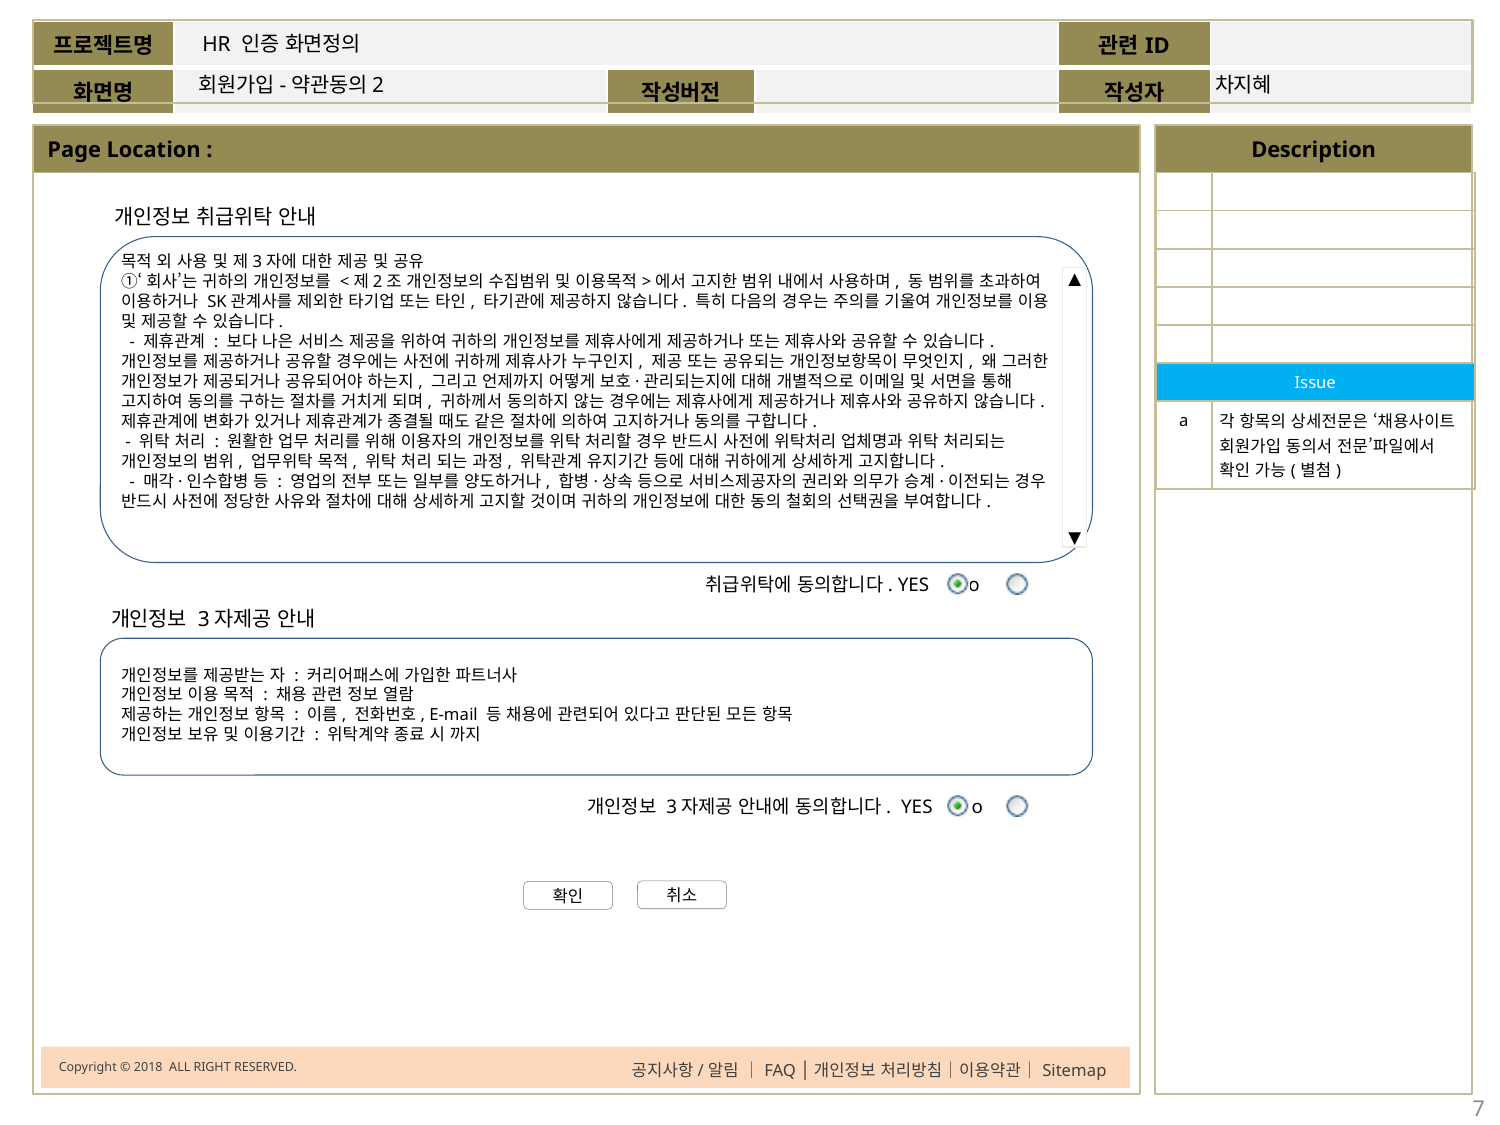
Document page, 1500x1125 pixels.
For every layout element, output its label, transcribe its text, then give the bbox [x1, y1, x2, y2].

text_box 개인정보 3자제공 안내 [96, 597, 451, 638]
table_cell Issue [1157, 364, 1474, 400]
picture [945, 794, 970, 819]
text_box 개인정보를 제공받는 자 : 커리어패스에 가입한 파트너사 개인정보 이용 목적 : 채용 관련 정보 열람 제공하는 개인정보 항목 : 이름, 전화번호, E-mail 등 채용에 관련되어 있다고 판단된 모든 항목 개인정보 보유 및 이용기간 : 위탁계약 종료 시 까지 [106, 656, 1069, 752]
text_box 개인정보 취급위탁 안내 [100, 196, 455, 237]
picture [945, 572, 970, 597]
picture [1005, 794, 1030, 817]
text_box HR 인증 화면정의 [187, 23, 376, 63]
table_cell [1157, 326, 1211, 362]
text_box [98, 636, 1095, 778]
text_box 개인정보 3자제공 안내에 동의합니다. YES No [572, 786, 1068, 825]
text_box 목적 외 사용 및 제3자에 대한 제공 및 공유 ①‘회사’는 귀하의 개인정보를 <제2조 개인정보의 수집범위 및 이용목적>에서 고지한 범위 내에서 사용하며, 동 범위를 초과하여 이용하거나 SK관계사를 제외한 타기업 또는 타인, 타기관에 제공하지 않습니다. 특히 다음의 경우는 주의를 기울여 개인정보를 이용 및 제공할 수 있습니다. - 제휴관계 : 보다 나은 서비스 제공을 위하여 귀하의 개인정보를 제휴사에게 제공하거나 또는 제휴사와 공유할 수 있습니다. 개인정보를 제공하거나 공유할 경우에는 사전에 귀하께 제휴사가 누구인지, 제공 또는 공유되는 개인정보항목이 무엇인지, 왜 그러한 개인정보가 제공되거나 공유되어야 하는지, 그리고 언제까지 어떻게 보호·관리되는지에 대해 개별적으로 이메일 및 서면을 통해 고지하여 동의를 구하는 절차를 거치게 되며, 귀하께서 동의하지 않는 경우에는 제휴사에게 제공하거나 제휴사와 공유하지 않습니다. 제휴관계에 변화가 있거나 제휴관계가 종결될 때도 같은 절차에 의하여 고지하거나 동의를 구합니다. - 위탁 처리 : 원활한 업무 처리를 위해 이용자의 개인정보를 위탁 처리할 경우 반드시 사전에 위탁처리 업체명과 위탁 처리되는 개인정보의 범위, 업무위탁 목적, 위탁 처리 되는 과정, 위탁관계 유지기간 등에 대해 귀하에게 상세하게 고지합니다. - 매각·인수합병 등 : 영업의 전부 또는 일부를 양도하거나, 합병·상속 등으로 서비스제공자의 권리와 의무가 승계·이전되는 경우 반드시 사전에 정당한 사유와 절차에 대해 상세하게 고지할 것이며 귀하의 개인정보에 대한 동의 철회의 선택권을 부여합니다. [106, 243, 1069, 518]
table_cell [1213, 250, 1474, 286]
text_box [1069, 243, 1095, 537]
picture [1005, 572, 1030, 595]
table_cell [1213, 326, 1474, 362]
text_box 취소 [637, 880, 727, 909]
text_box ▲ ▼ [1062, 267, 1087, 547]
text_box 공지사항/알림 │FAQ │개인정보 처리방침│이용약관│Sitemap [616, 1052, 1134, 1088]
text_box 회원가입-약관동의2 [183, 63, 399, 104]
text_box Copyright © 2018 ALL RIGHT RESERVED. [43, 1051, 600, 1082]
table_header [1157, 173, 1211, 210]
table_cell [1213, 288, 1474, 324]
text_box [39, 1045, 1132, 1090]
text_box 취급위탁에 동의합니다. YES No [690, 564, 1075, 603]
table_header [1213, 173, 1474, 210]
text_box [125, 234, 1068, 243]
table_cell 각 항목의 상세전문은 ‘채용사이트 회원가입 동의서 전문’파일에서 확인 가능(별첨) [1213, 402, 1474, 488]
text_box 차지혜 [1200, 63, 1287, 104]
table_cell [1157, 211, 1211, 248]
slide_number 7 [1427, 1078, 1500, 1125]
text_box [98, 262, 1080, 565]
table_cell [1157, 250, 1211, 286]
table_cell a [1157, 402, 1211, 488]
text_box 확인 [523, 881, 613, 910]
table_cell [1157, 288, 1211, 324]
table_cell [1213, 211, 1474, 248]
